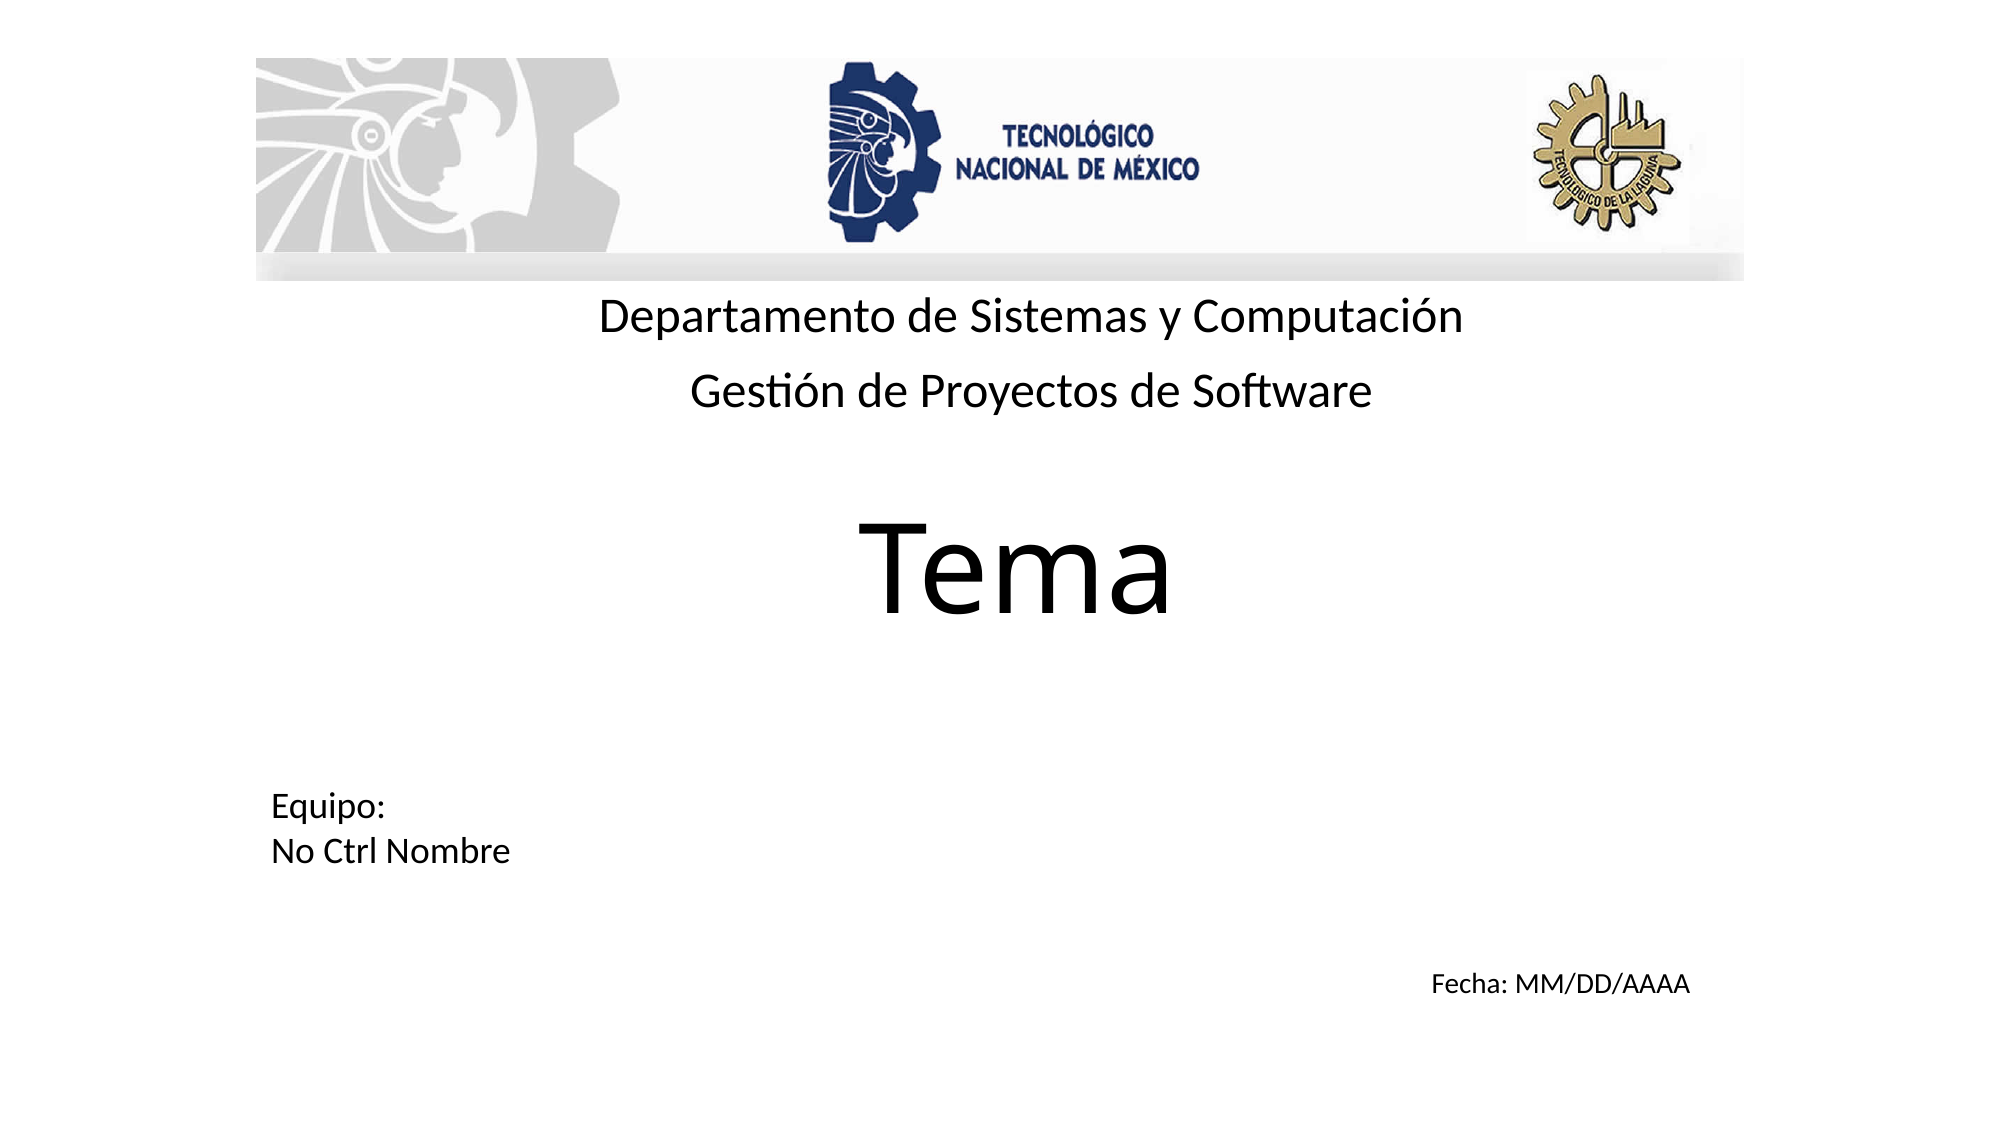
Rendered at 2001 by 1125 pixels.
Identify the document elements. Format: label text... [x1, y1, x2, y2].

picture [256, 58, 1744, 281]
subtitle Departamento de Sistemas y Computación Gestión de Proyectos de Software [281, 281, 1782, 433]
text_box Equipo: No Ctrl Nombre [256, 773, 887, 878]
title Tema [267, 478, 1768, 668]
text_box Fecha: MM/DD/AAAA [1416, 956, 1706, 1007]
